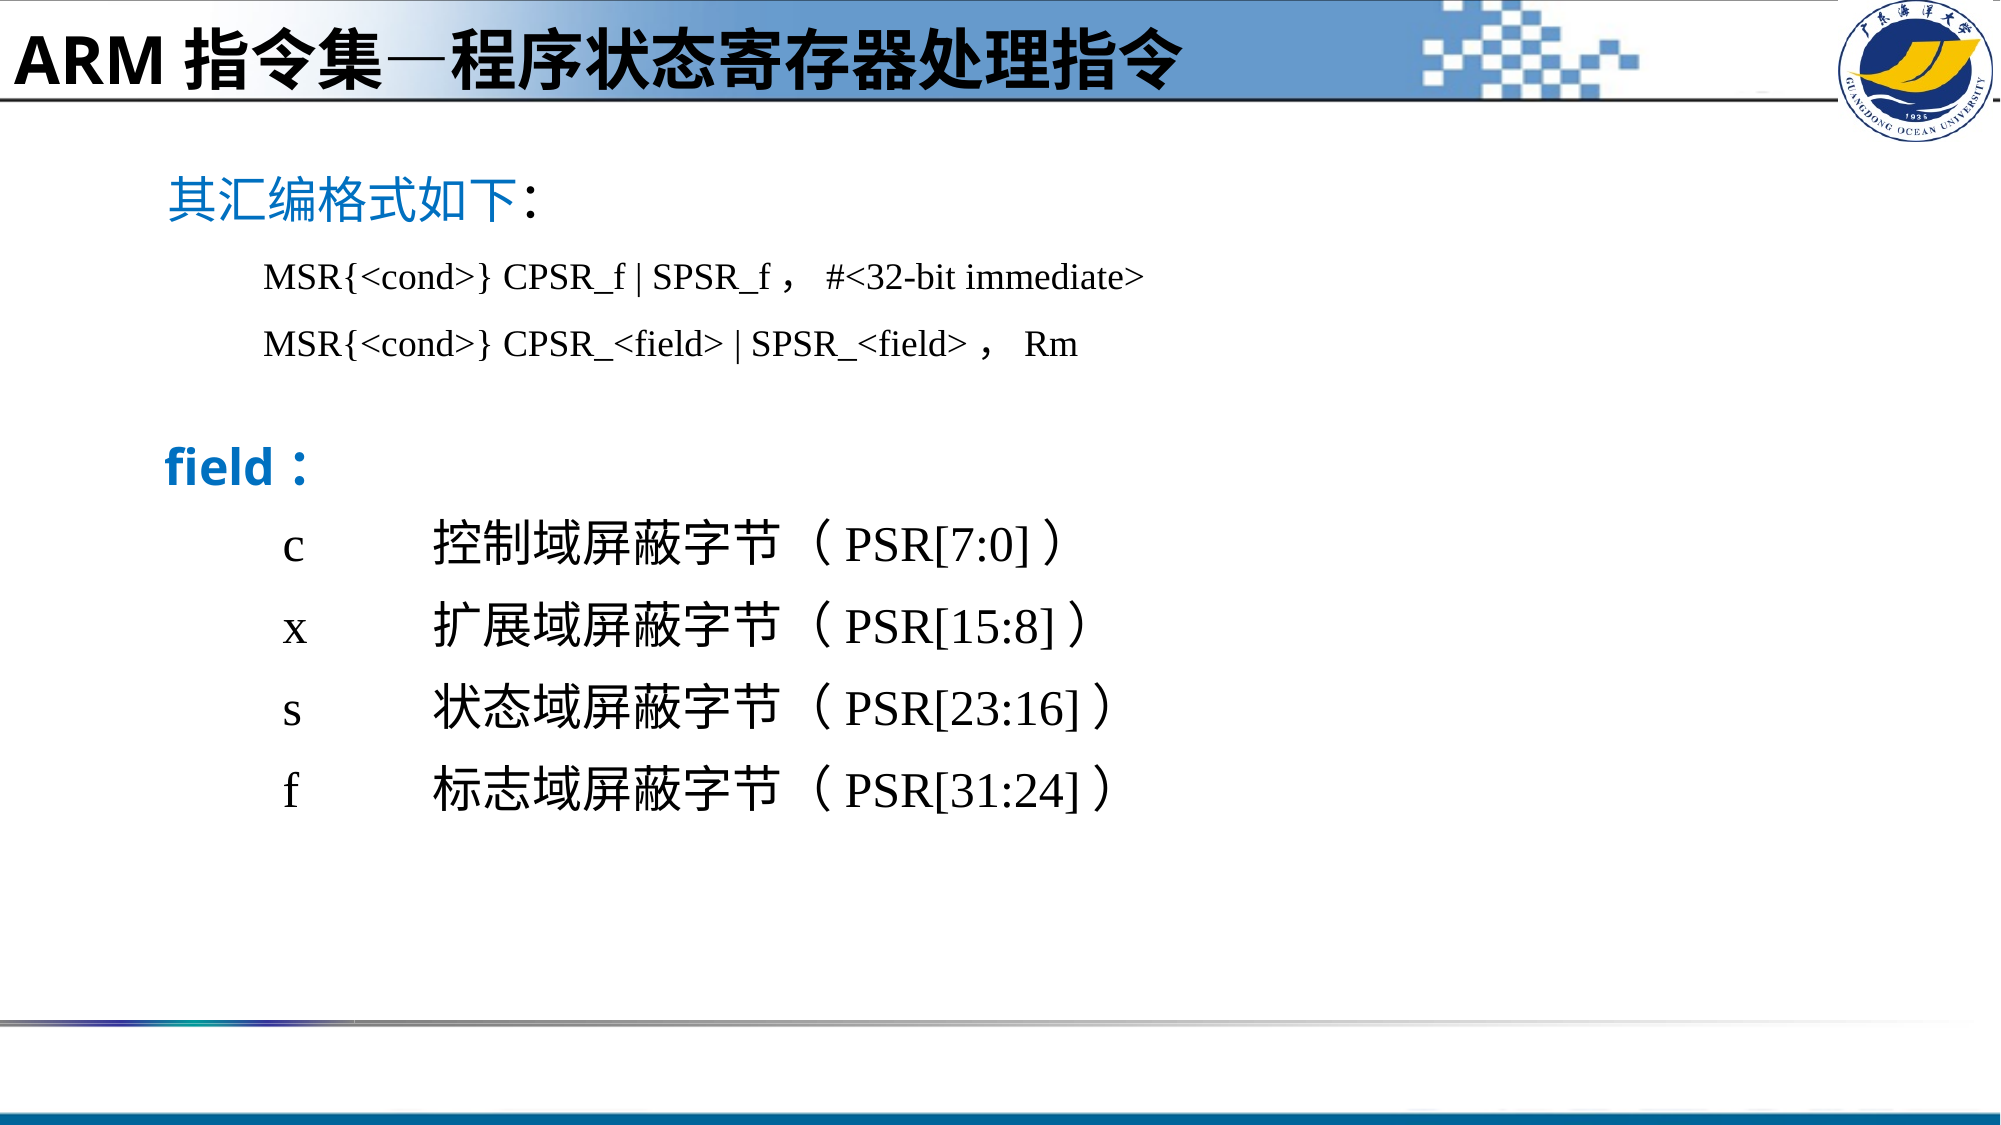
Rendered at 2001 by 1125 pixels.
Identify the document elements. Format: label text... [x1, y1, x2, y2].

text_box c 控制域屏蔽字节（PSR[7:0]） x 扩展域屏蔽字节（PSR[15:8]） s 状态域屏蔽字节（PSR[23:16]） f 标志域屏蔽字节（PSR[31:24]） [267, 491, 1484, 907]
picture [0, 0, 2001, 1115]
text_box field： [149, 402, 1387, 528]
slide_number [0, 1022, 229, 1099]
text_box 其汇编格式如下： MSR{<cond>} CPSR_f | SPSR_f，#<32-bit immediate> MSR{<cond>} CPSR_<field> | SPSR_<field>，Rm [153, 168, 1449, 372]
text_box ARM指令集—程序状态寄存器处理指令 [0, 3, 1485, 113]
